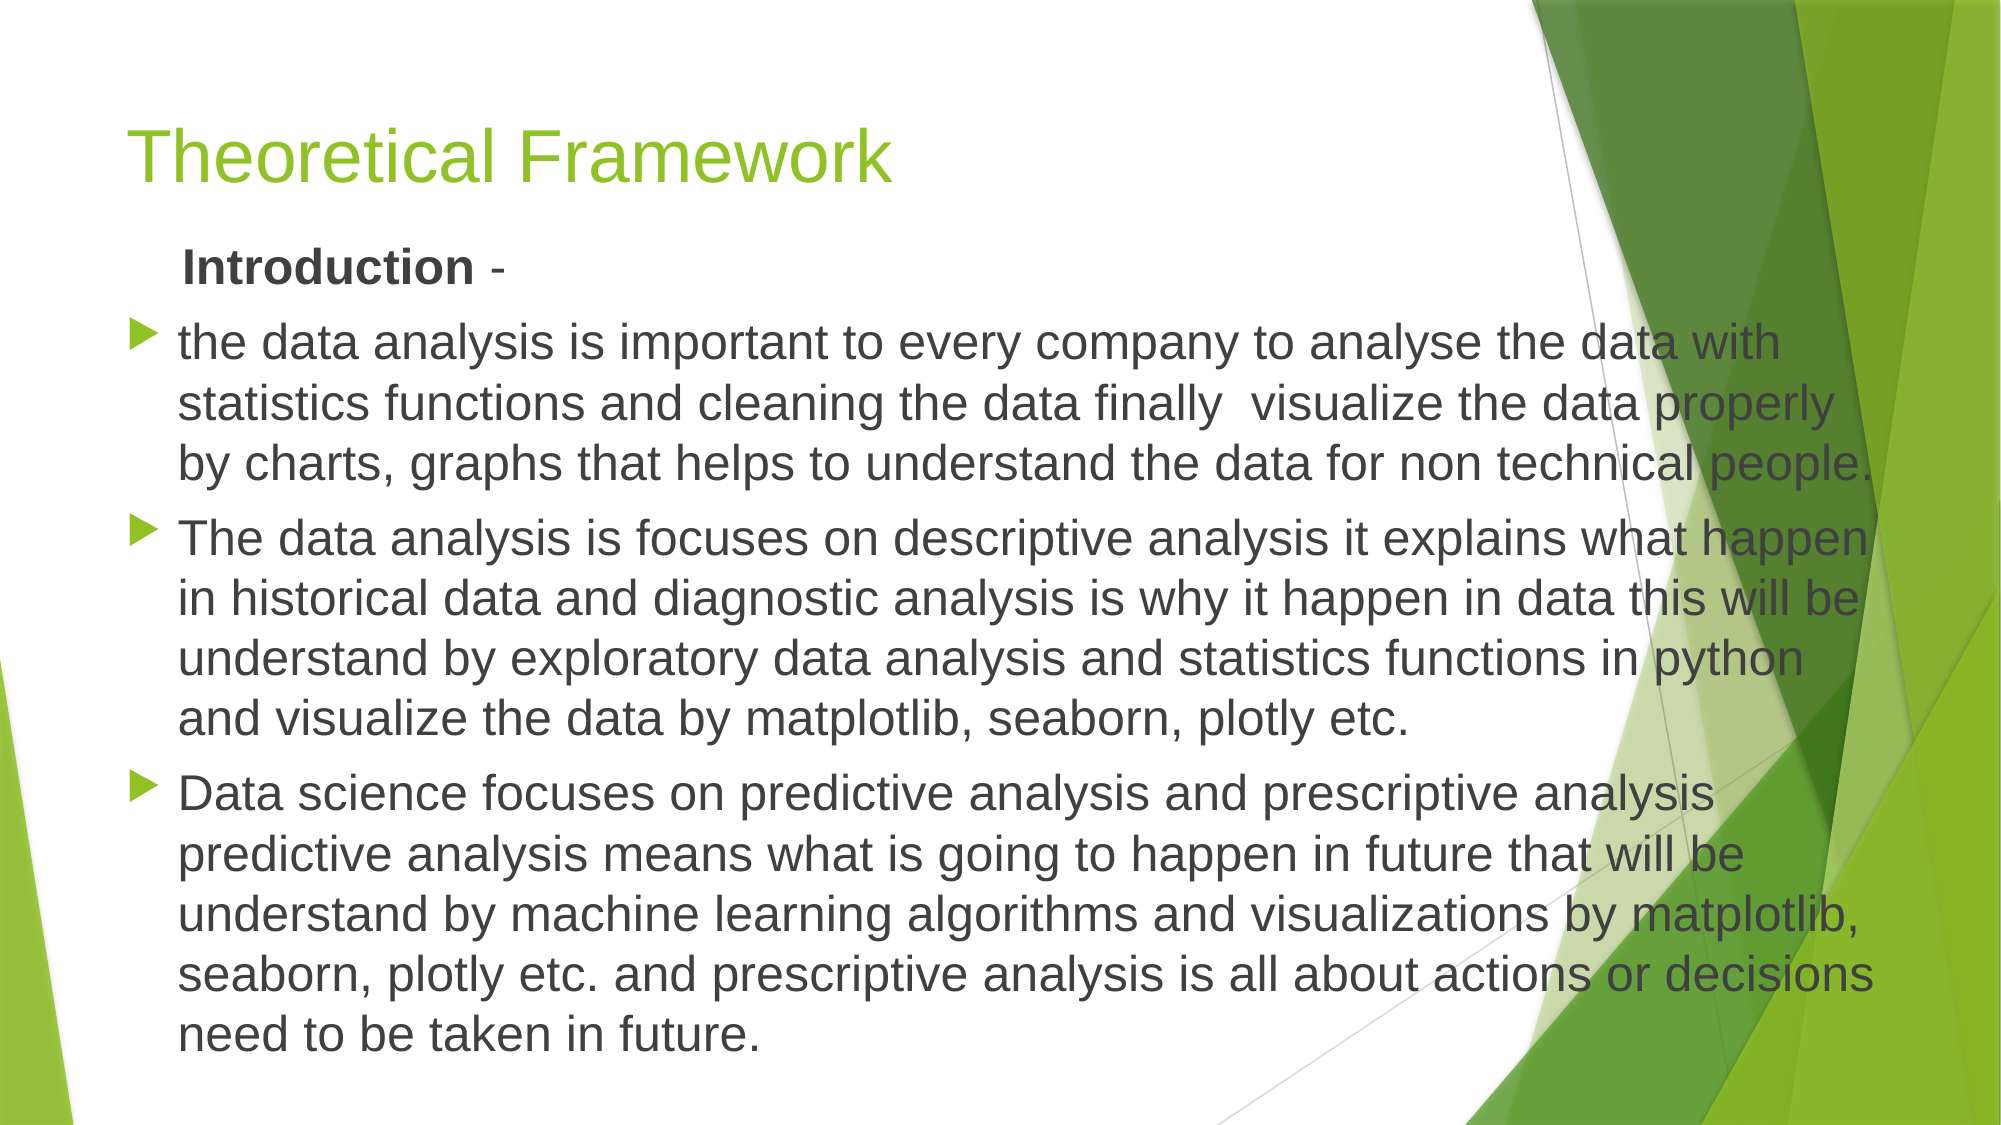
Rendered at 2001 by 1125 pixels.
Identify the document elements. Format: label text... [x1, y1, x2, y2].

title Theoretical Framework [111, 99, 1522, 207]
list Introduction - the data analysis is important to every company to analyse the data with statistics functions and cleaning the data finally visualize the data properly by charts, graphs that helps to understand the data for non technical people. The data analysis is focuses on descriptive analysis it explains what happen in historical data and diagnostic analysis is why it happen in data this will be understand by exploratory data analysis and statistics functions in python and visualize the data by matplotlib, seaborn, plotly etc. Data science focuses on predictive analysis and prescriptive analysis predictive analysis means what is going to happen in future that will be understand by machine learning algorithms and visualizations by matplotlib, seaborn, plotly etc. and prescriptive analysis is all about actions or decisions need to be taken in future. [111, 227, 1912, 1086]
